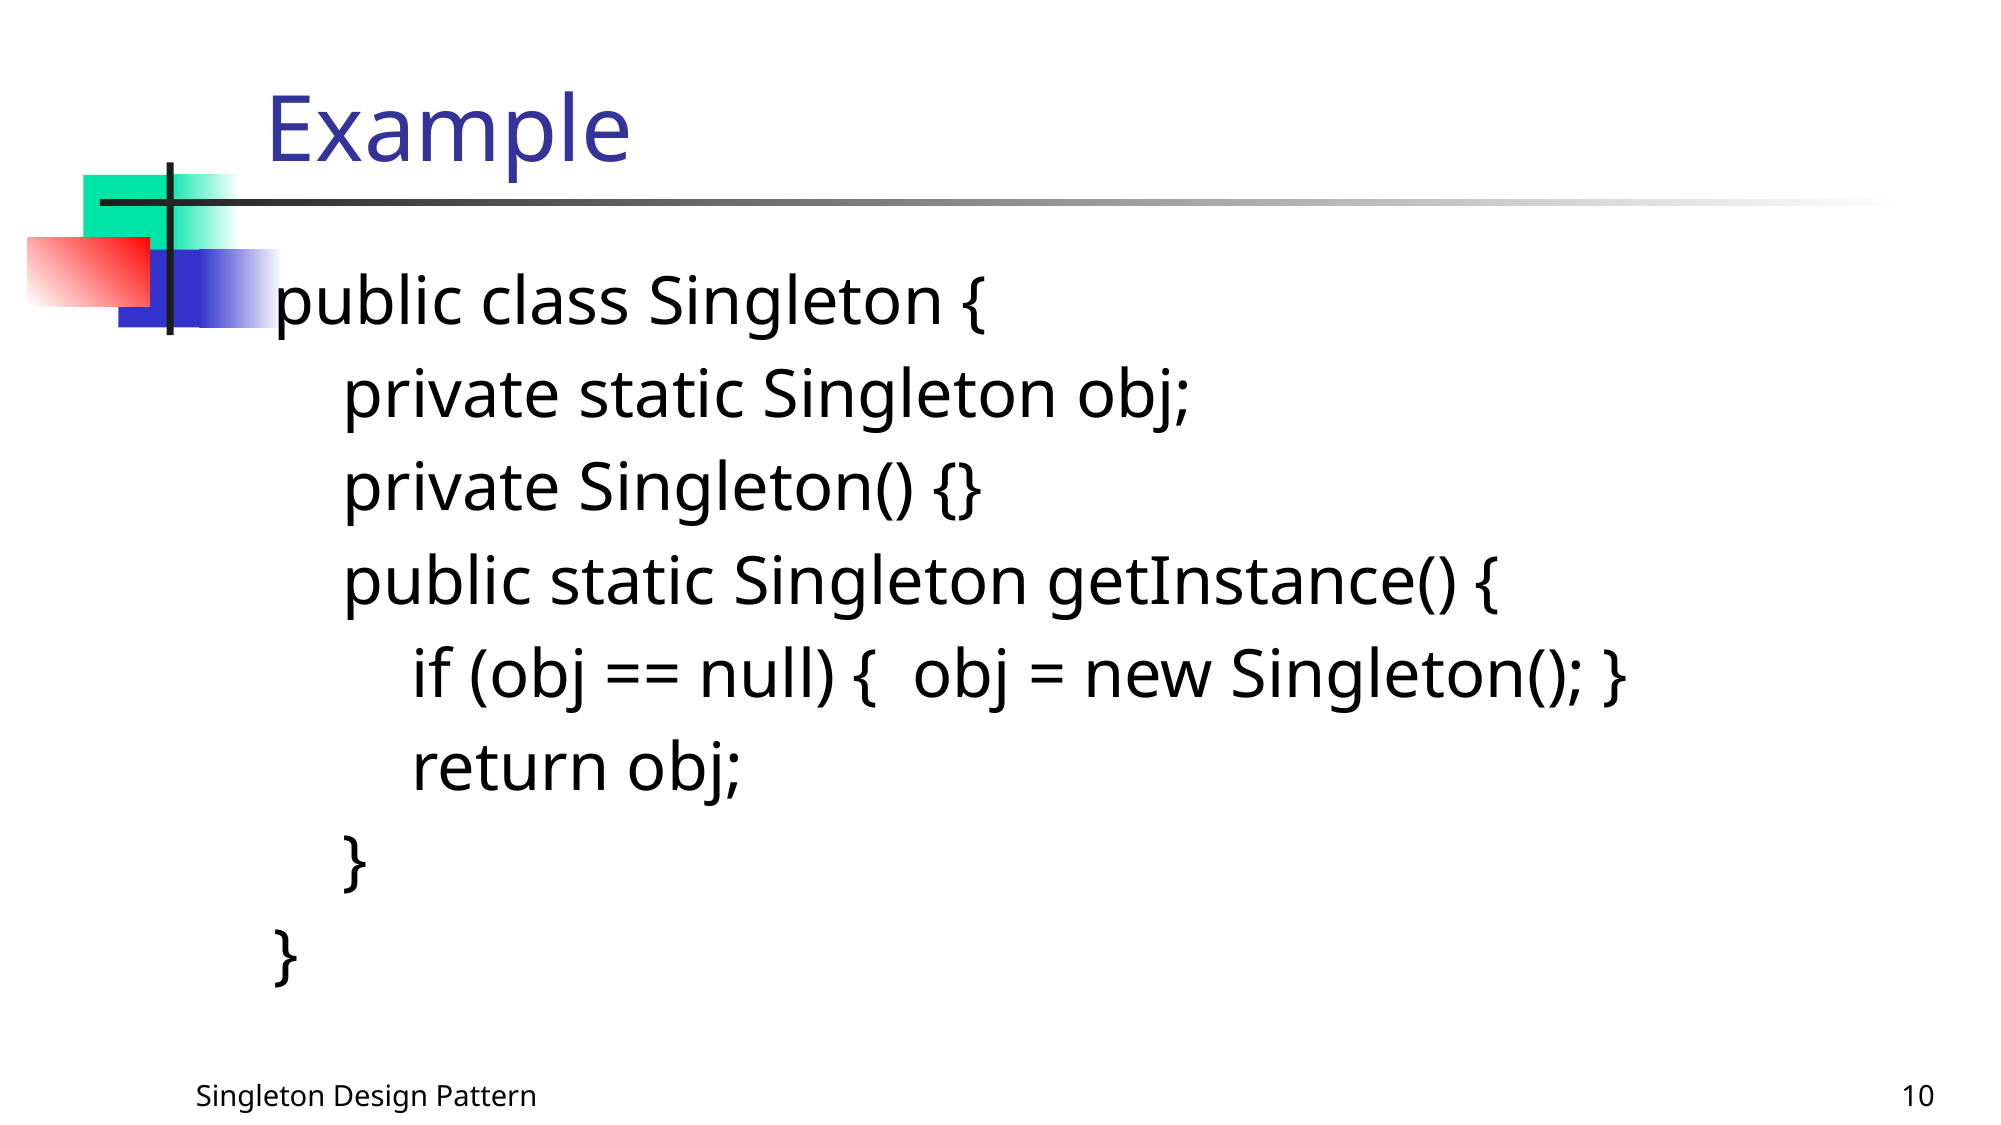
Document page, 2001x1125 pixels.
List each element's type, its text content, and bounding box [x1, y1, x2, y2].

footer Singleton Design Pattern [49, 1049, 684, 1125]
title Example [249, 0, 1955, 188]
list public class Singleton { private static Singleton obj; private Singleton() {} public static Singleton getInstance() { if (obj == null) { obj = new Singleton(); } return obj; } } [258, 249, 1959, 1007]
slide_number 10 [1533, 1049, 1951, 1125]
